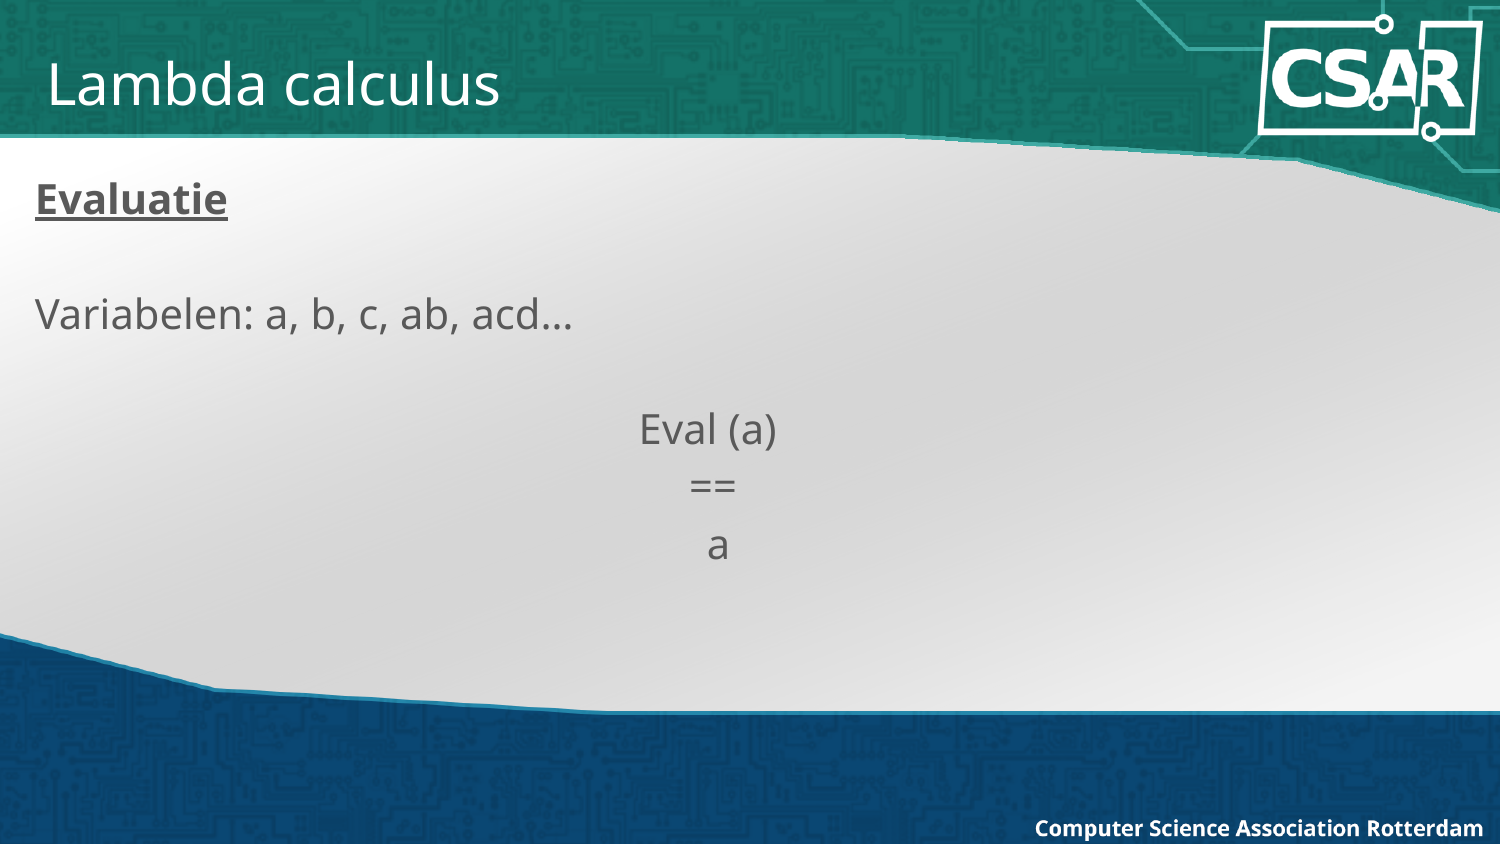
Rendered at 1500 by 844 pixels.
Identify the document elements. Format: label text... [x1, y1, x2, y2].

text_box Lambda calculus [30, 32, 1225, 126]
list Evaluatie Variabelen: a, b, c, ab, acd… Eval (a) == a [19, 150, 1418, 684]
picture [0, 0, 1500, 844]
